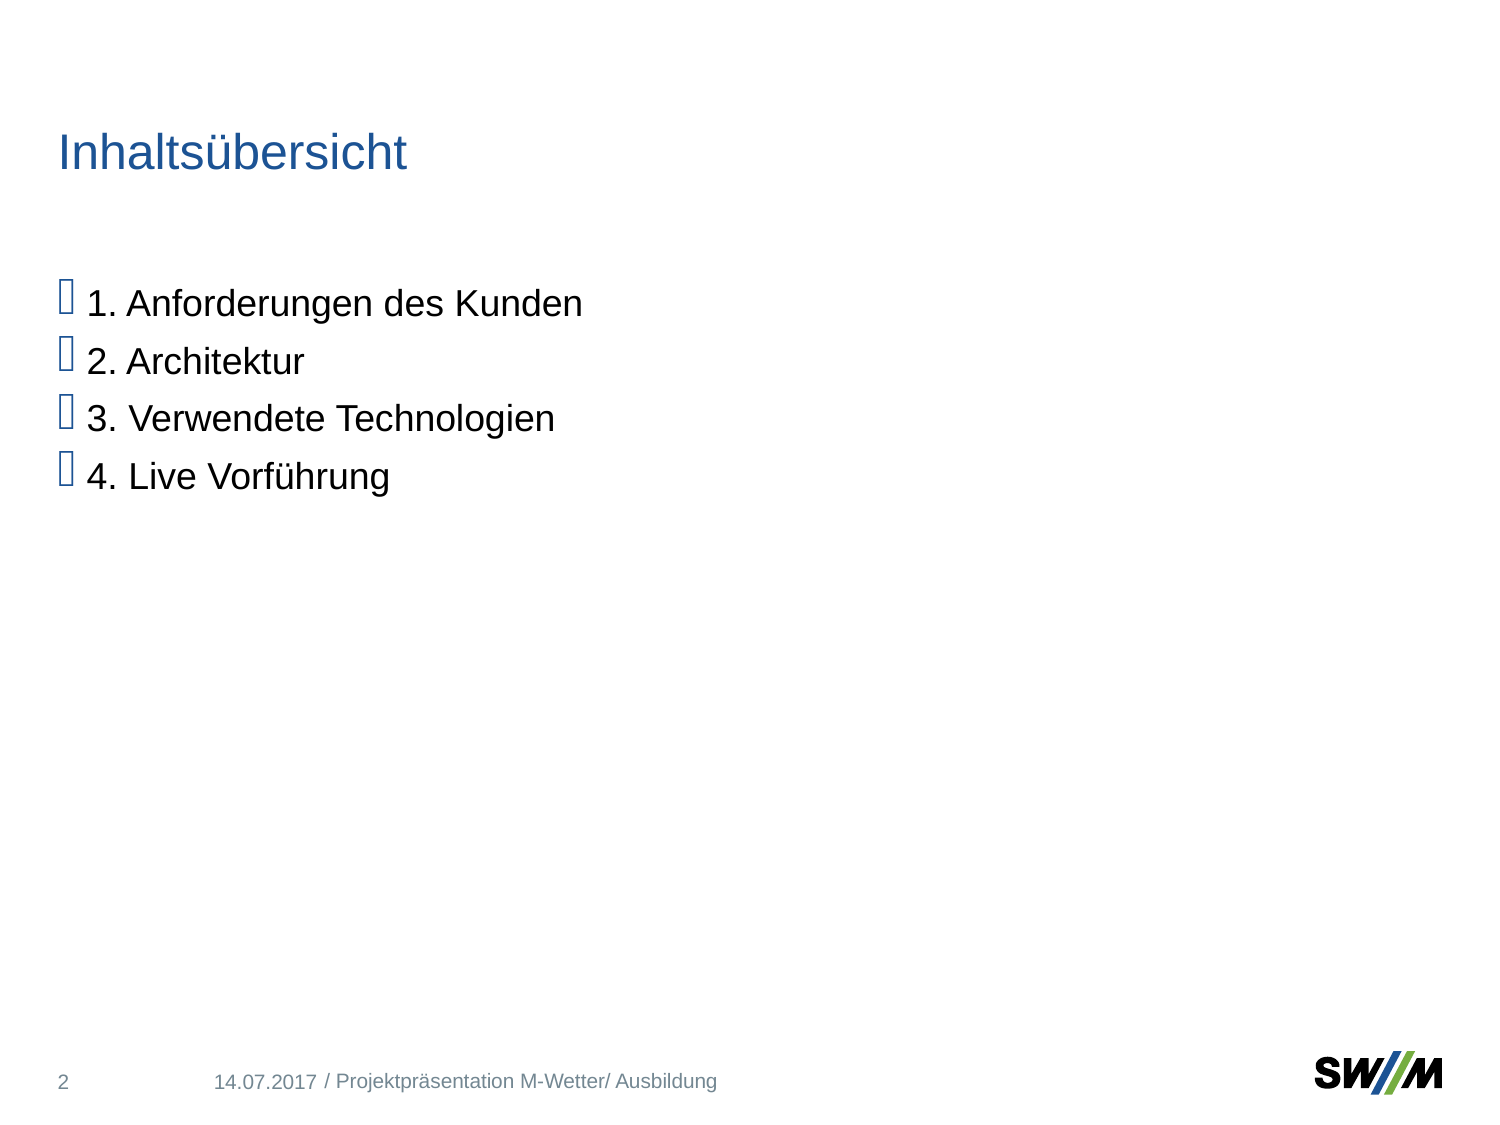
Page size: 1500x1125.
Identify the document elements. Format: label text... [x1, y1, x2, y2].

list 1. Anforderungen des Kunden 2. Architektur 3. Verwendete Technologien 4. Live Vorführung [57, 279, 1443, 1024]
title Inhaltsübersicht [57, 119, 1443, 181]
slide_number 2 [57, 1067, 148, 1094]
footer / Projektpräsentation M-Wetter/ Ausbildung [324, 1067, 836, 1093]
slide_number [152, 1068, 318, 1094]
